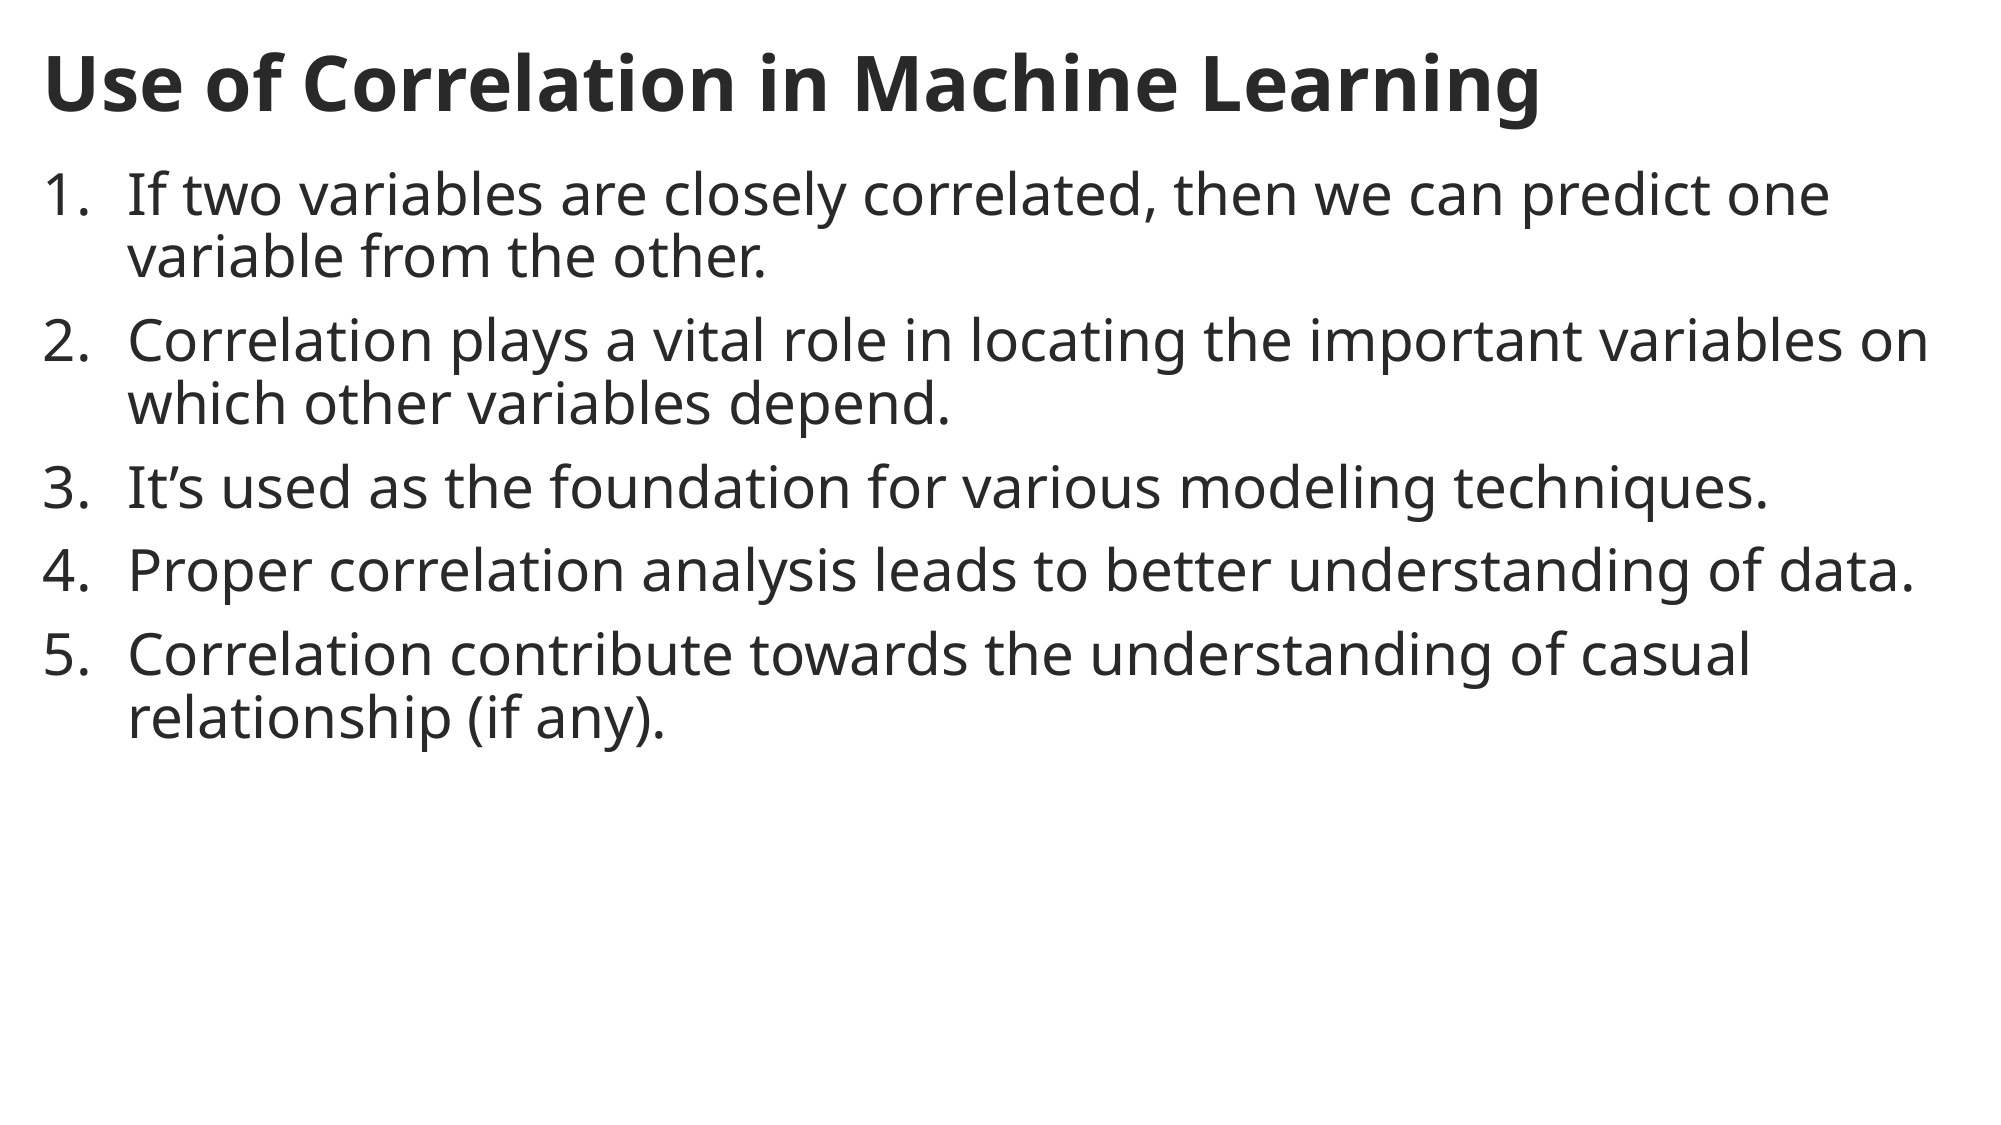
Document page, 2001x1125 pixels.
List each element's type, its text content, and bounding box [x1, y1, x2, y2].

list If two variables are closely correlated, then we can predict one variable from the other. Correlation plays a vital role in locating the important variables on which other variables depend. It’s used as the foundation for various modeling techniques. Proper correlation analysis leads to better understanding of data. Correlation contribute towards the understanding of casual relationship (if any). [27, 157, 1974, 1089]
title Use of Correlation in Machine Learning [27, 36, 1974, 136]
